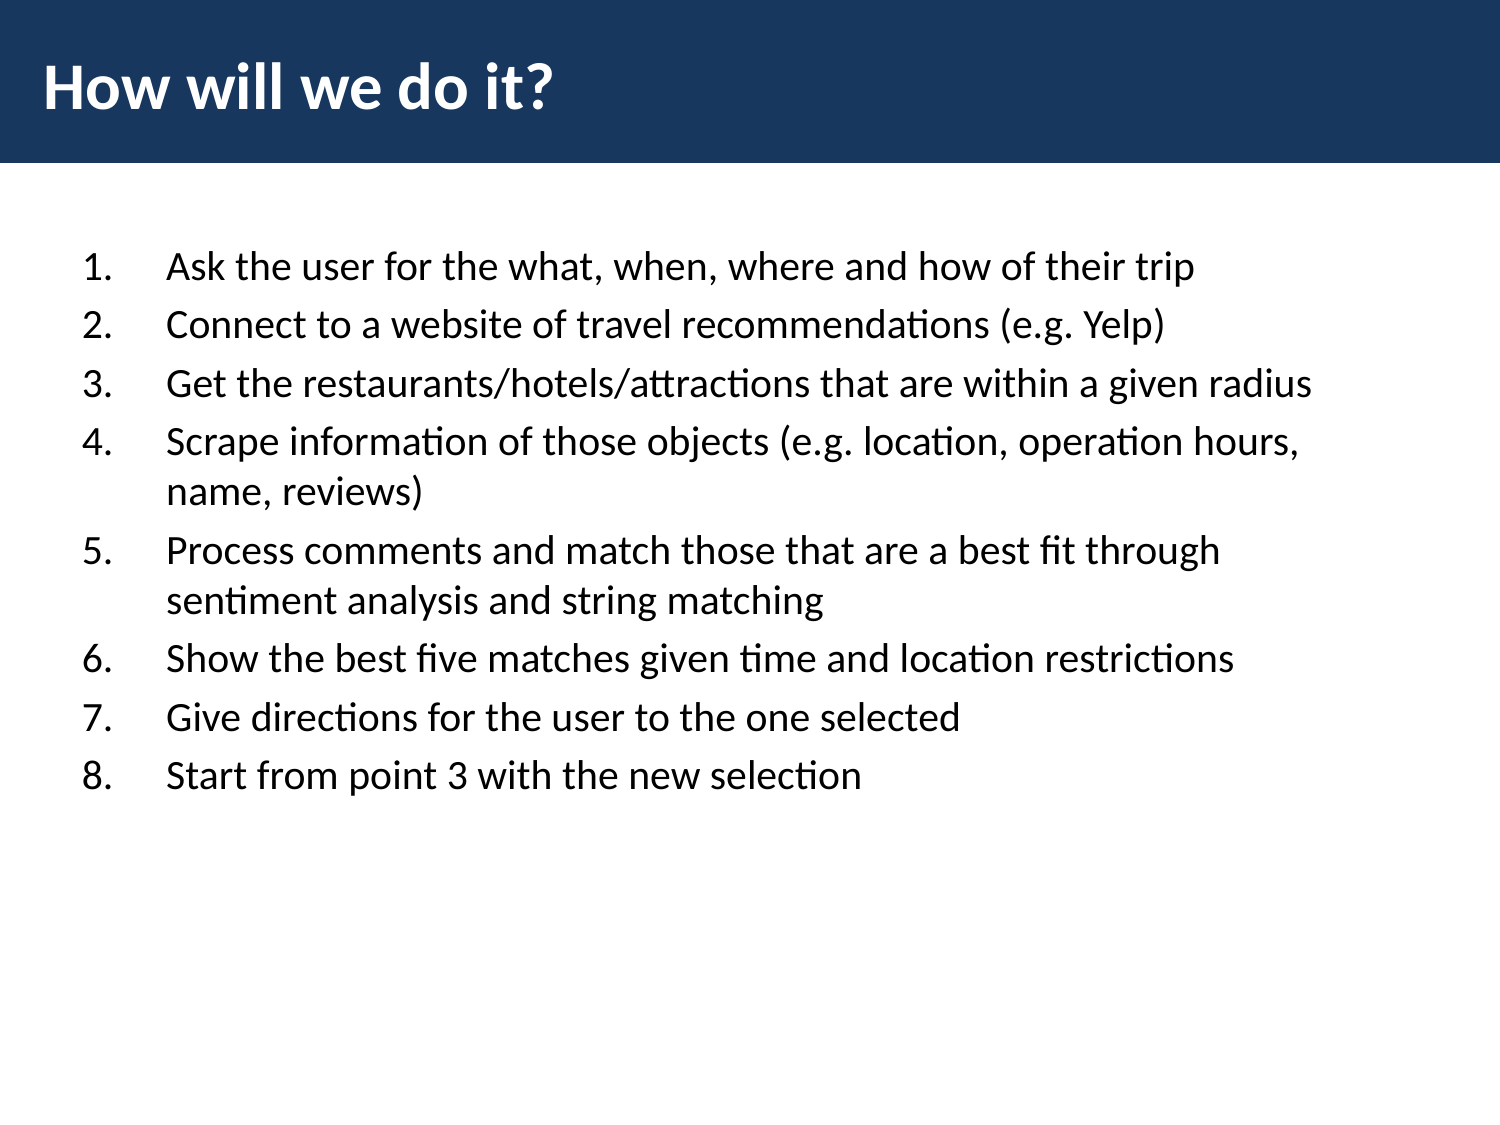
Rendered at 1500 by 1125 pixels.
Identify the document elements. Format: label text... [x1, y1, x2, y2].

list Ask the user for the what, when, where and how of their trip Connect to a website of travel recommendations (e.g. Yelp) Get the restaurants/hotels/attractions that are within a given radius Scrape information of those objects (e.g. location, operation hours, name, reviews) Process comments and match those that are a best fit through sentiment analysis and string matching Show the best five matches given time and location restrictions Give directions for the user to the one selected Start from point 3 with the new selection [66, 231, 1417, 1047]
title How will we do it? [28, 24, 1472, 141]
